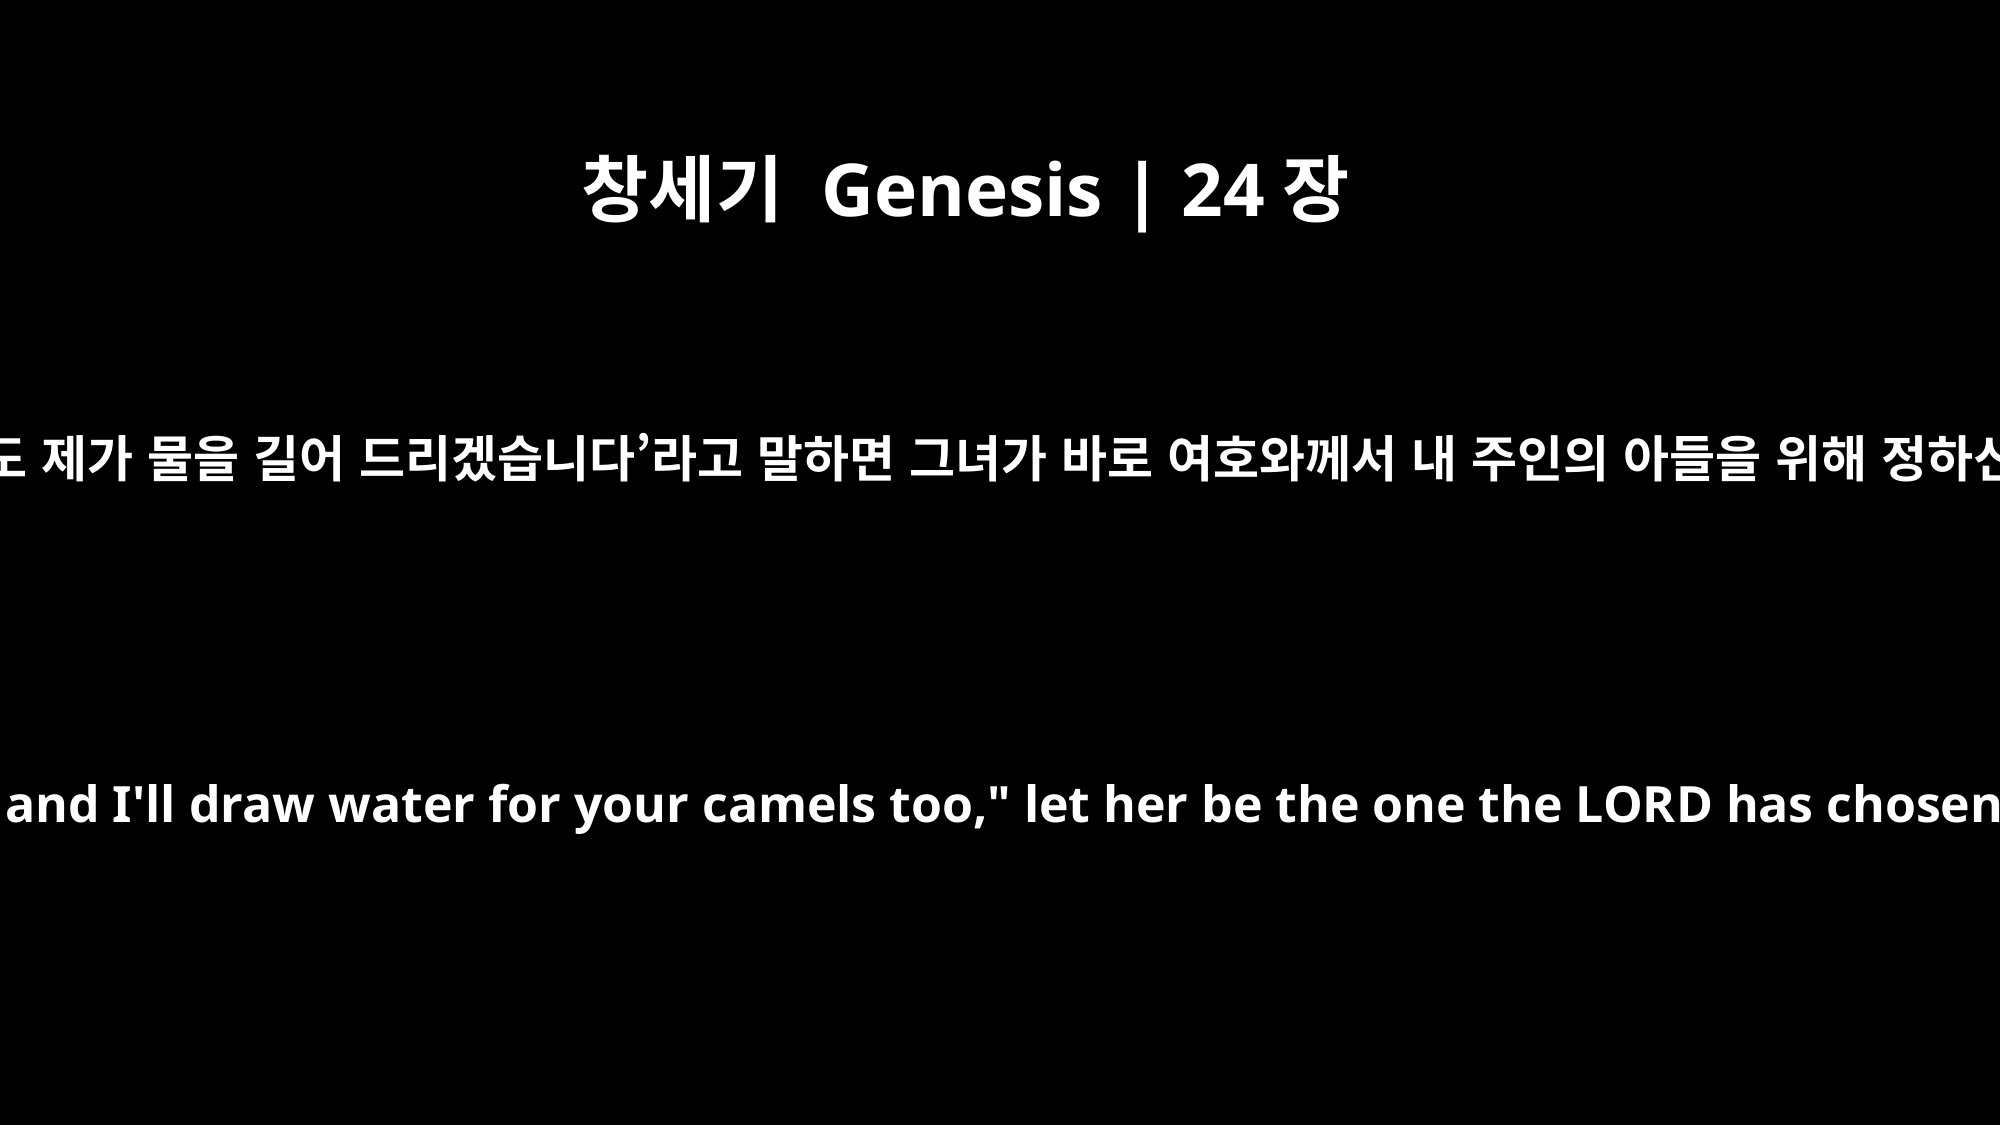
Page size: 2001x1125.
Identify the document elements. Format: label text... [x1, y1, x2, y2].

text_box and if she says to me, "Drink, and I'll draw water for your camels too," let her be the one the LORD has chosen for my master's son.' [0, 764, 2000, 840]
text_box 44 그때 그녀가 ‘드십시오. 이 낙타들을 위해서도 제가 물을 길어 드리겠습니다’라고 말하면 그녀가 바로 여호와께서 내 주인의 아들을 위해 정하신 사람으로 여기겠습니다’라고 말입니다. [0, 359, 2000, 495]
text_box 창세기 Genesis | 24장 [566, 136, 1365, 239]
